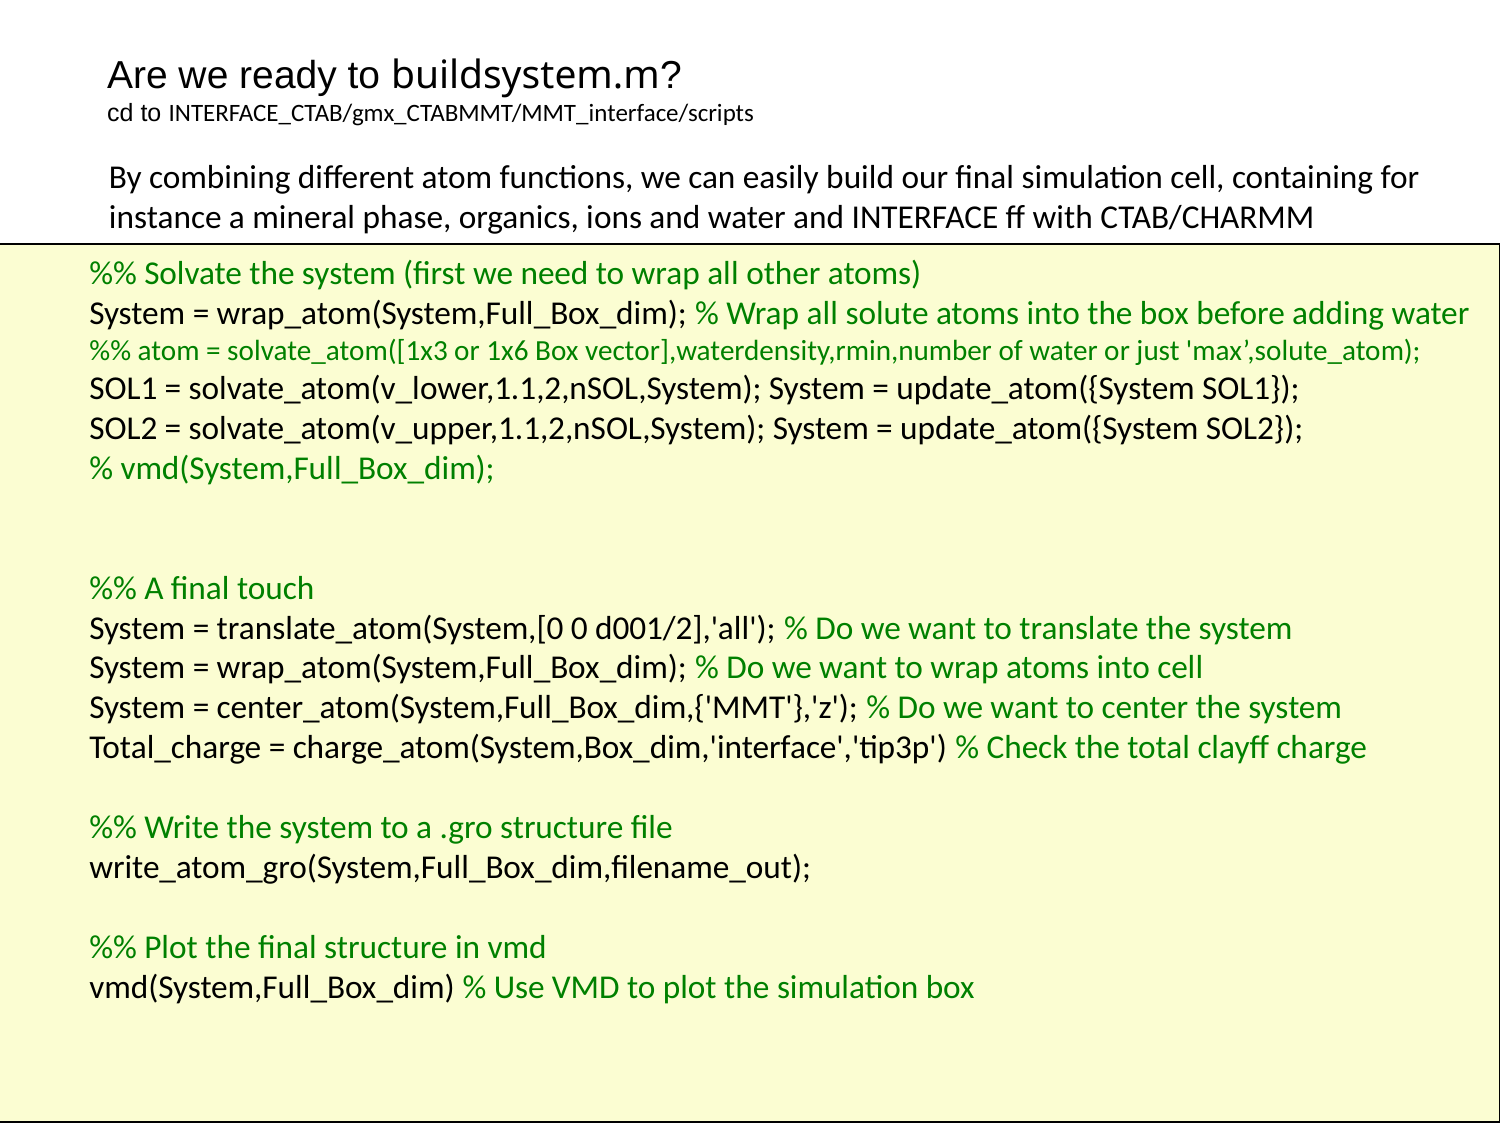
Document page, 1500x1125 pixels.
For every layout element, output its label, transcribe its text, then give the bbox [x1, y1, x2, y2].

text_box By combining different atom functions, we can easily build our final simulation cell, containing for instance a mineral phase, organics, ions and water and INTERFACE ff with CTAB/CHARMM [94, 148, 1500, 243]
title Are we ready to buildsystem.m? cd to INTERFACE_CTAB/gmx_CTABMMT/MMT_interface/scripts [92, 42, 1468, 135]
text_box %% Solvate the system (first we need to wrap all other atoms) System = wrap_atom(System,Full_Box_dim); % Wrap all solute atoms into the box before adding water %% atom = solvate_atom([1x3 or 1x6 Box vector],waterdensity,rmin,number of water or just 'max’,solute_atom); SOL1 = solvate_atom(v_lower,1.1,2,nSOL,System); System = update_atom({System SOL1}); SOL2 = solvate_atom(v_upper,1.1,2,nSOL,System); System = update_atom({System SOL2}); % vmd(System,Full_Box_dim); %% A final touch System = translate_atom(System,[0 0 d001/2],'all'); % Do we want to translate the system System = wrap_atom(System,Full_Box_dim); % Do we want to wrap atoms into cell System = center_atom(System,Full_Box_dim,{'MMT'},'z'); % Do we want to center the system Total_charge = charge_atom(System,Box_dim,'interface','tip3p') % Check the total clayff charge %% Write the system to a .gro structure file write_atom_gro(System,Full_Box_dim,filename_out); %% Plot the final structure in vmd vmd(System,Full_Box_dim) % Use VMD to plot the simulation box [0, 242, 1500, 1124]
